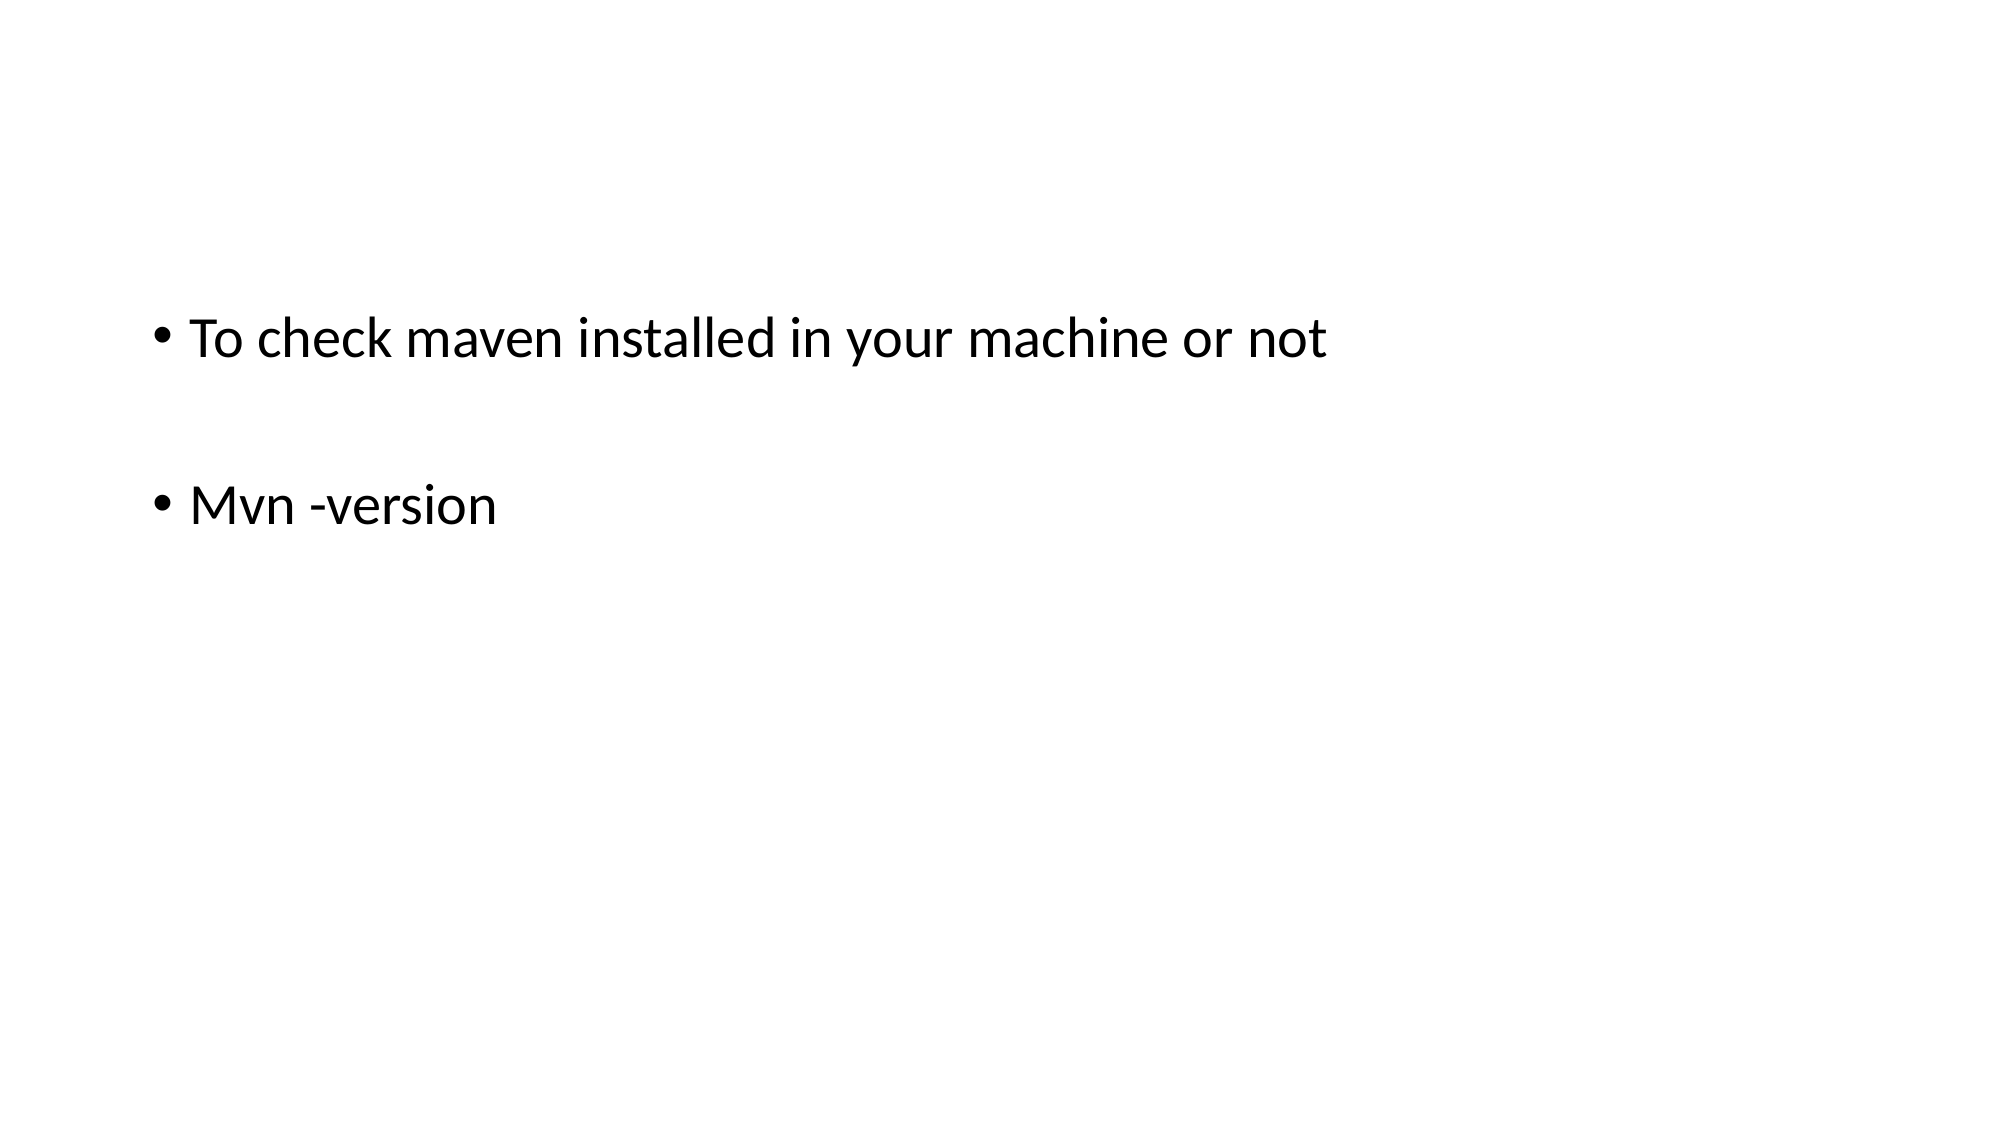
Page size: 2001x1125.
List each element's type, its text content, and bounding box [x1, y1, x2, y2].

list To check maven installed in your machine or not Mvn -version [137, 299, 1863, 1014]
